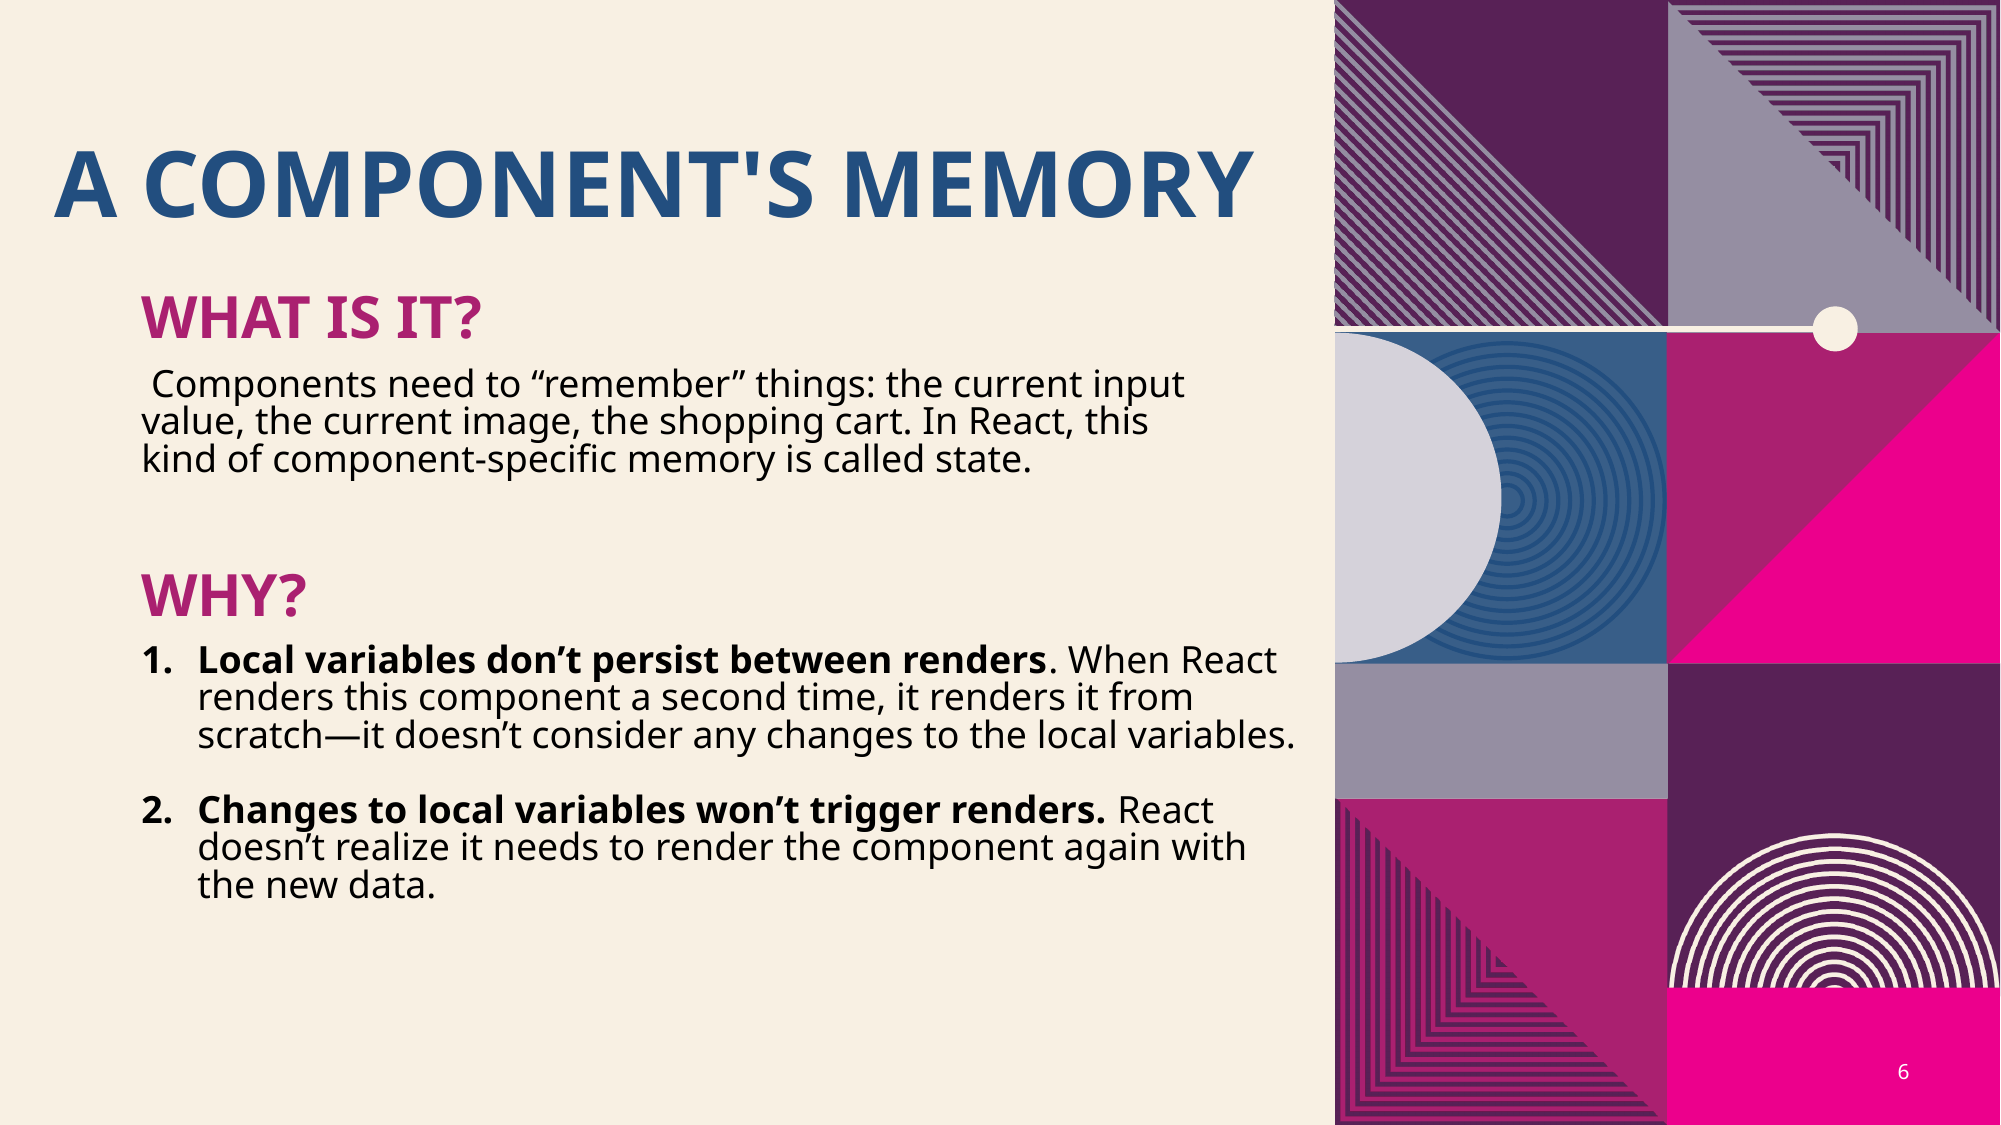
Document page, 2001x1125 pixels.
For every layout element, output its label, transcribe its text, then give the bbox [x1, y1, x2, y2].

list Components need to “remember” things: the current input value, the current image, the shopping cart. In React, this kind of component-specific memory is called state. [126, 359, 1218, 555]
list Why? [126, 570, 652, 631]
slide_number 6 [1849, 1042, 1925, 1103]
title A Component's Memory [39, 131, 1354, 249]
picture [1334, 0, 1668, 326]
list Local variables don’t persist between renders. When React renders this component a second time, it renders it from scratch—it doesn’t consider any changes to the local variables. Changes to local variables won’t trigger renders. React doesn’t realize it needs to render the component again with the new data. [126, 635, 1321, 950]
list What is it? [126, 292, 652, 353]
picture [1669, 0, 2001, 333]
picture [1335, 799, 2000, 1125]
